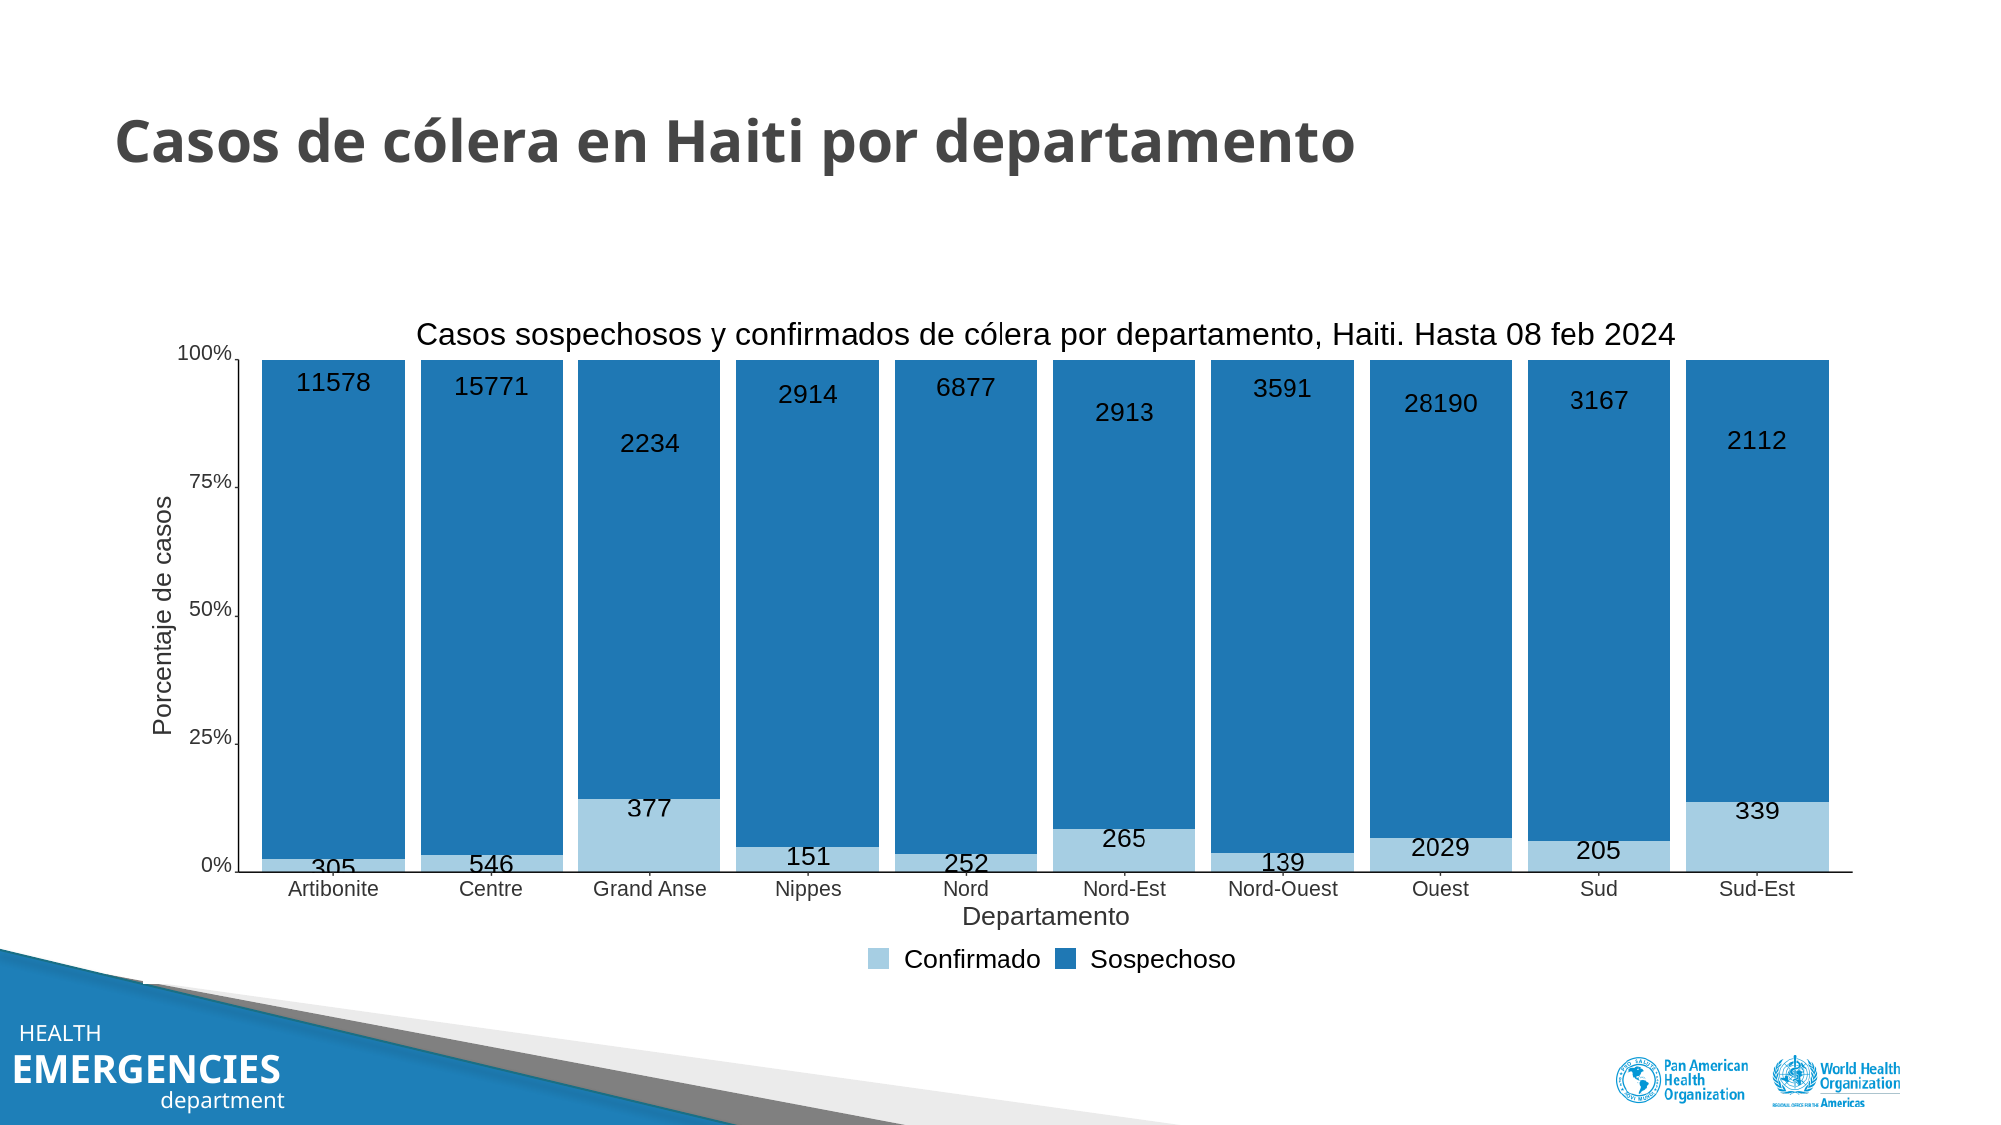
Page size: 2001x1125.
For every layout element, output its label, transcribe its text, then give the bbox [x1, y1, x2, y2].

picture [1616, 1055, 1900, 1107]
title Casos de cólera en Haiti por departamento [99, 45, 1900, 233]
picture [143, 316, 1859, 984]
